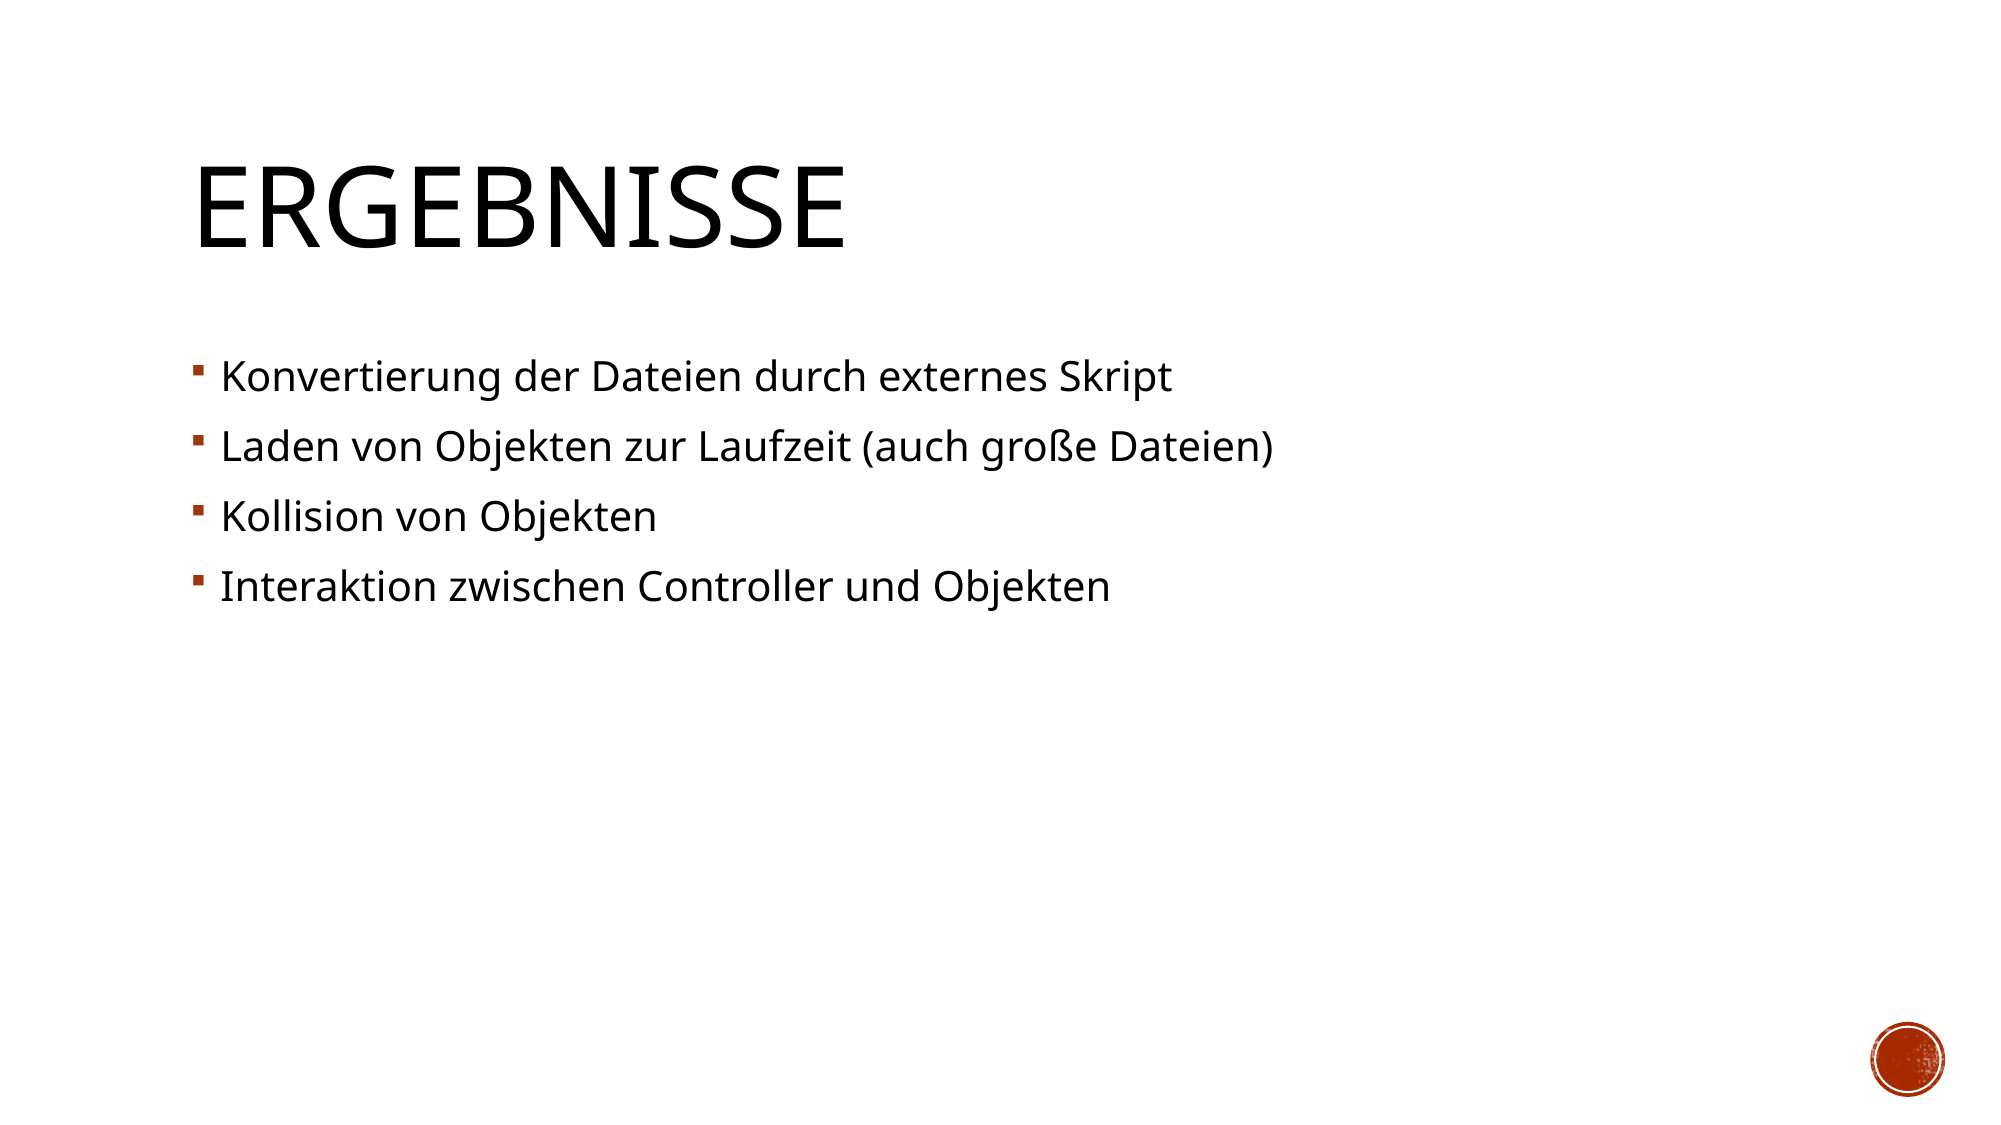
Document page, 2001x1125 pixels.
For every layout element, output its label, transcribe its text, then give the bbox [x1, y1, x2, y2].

list Konvertierung der Dateien durch externes Skript Laden von Objekten zur Laufzeit (auch große Dateien) Kollision von Objekten Interaktion zwischen Controller und Objekten [175, 348, 1826, 1013]
title Ergebnisse [175, 79, 1826, 344]
